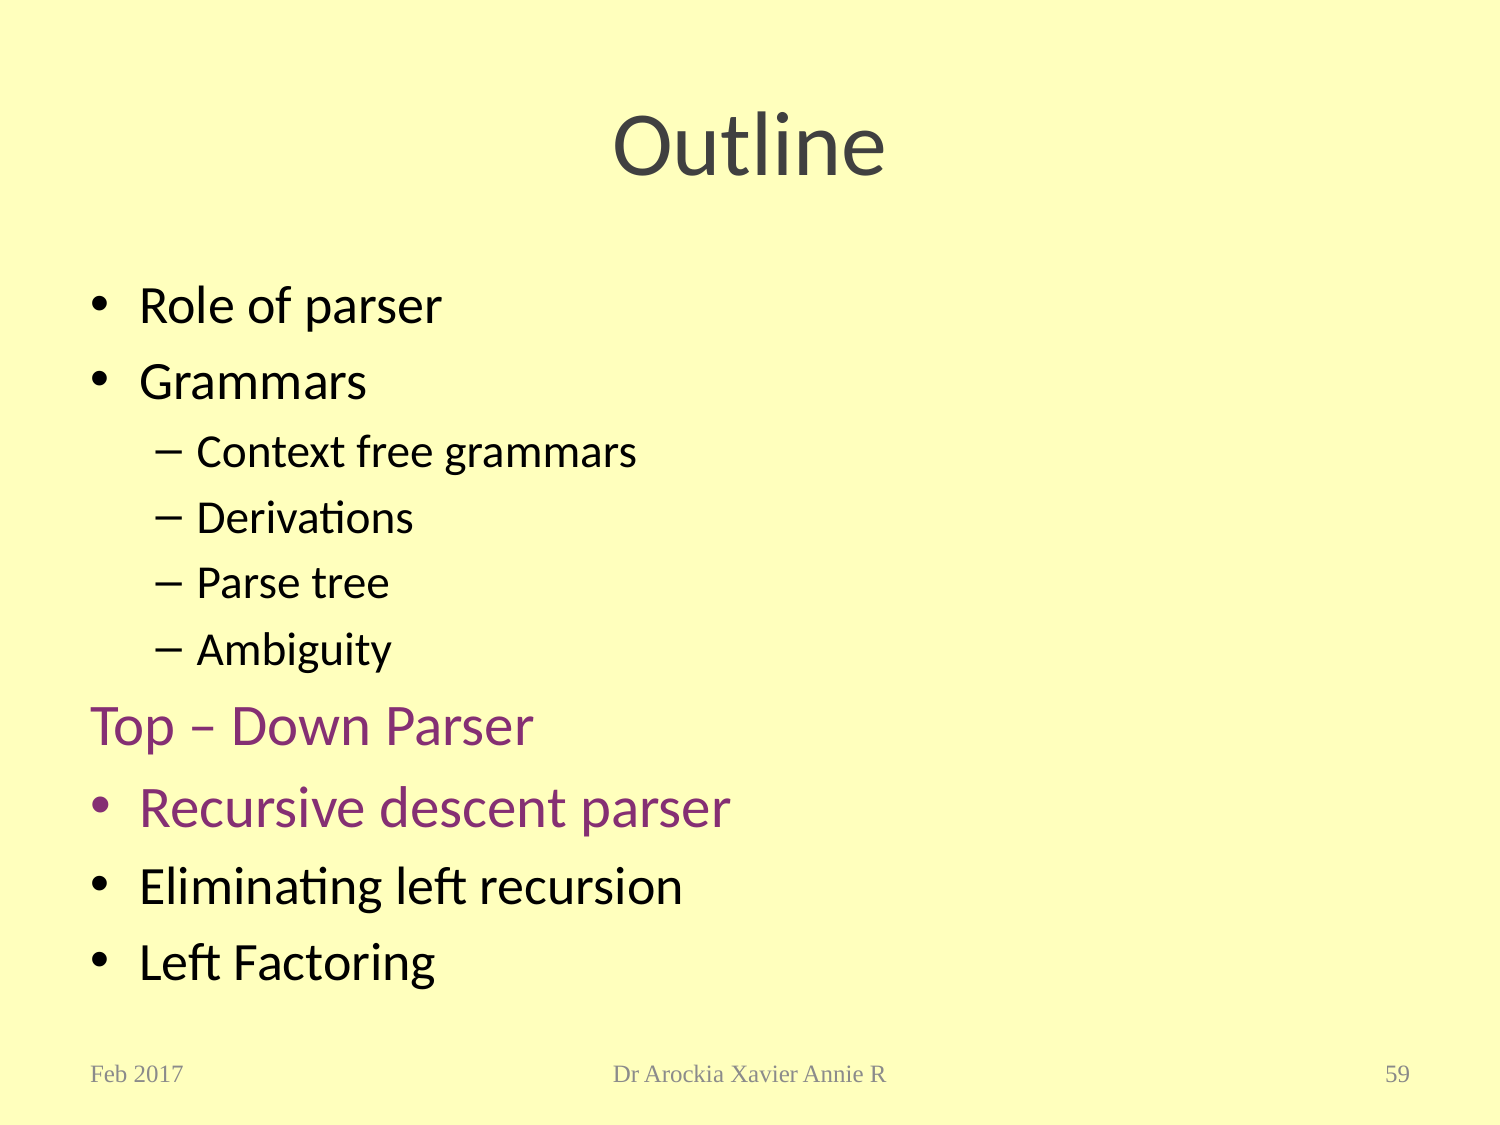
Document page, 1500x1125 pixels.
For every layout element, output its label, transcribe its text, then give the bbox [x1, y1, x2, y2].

footer Dr Arockia Xavier Annie R [512, 1042, 988, 1103]
list Role of parser Grammars Context free grammars Derivations Parse tree Ambiguity Top – Down Parser Recursive descent parser Eliminating left recursion Left Factoring [75, 262, 1425, 1005]
title Outline [75, 45, 1425, 233]
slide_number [75, 1042, 425, 1103]
slide_number 59 [1074, 1042, 1425, 1103]
